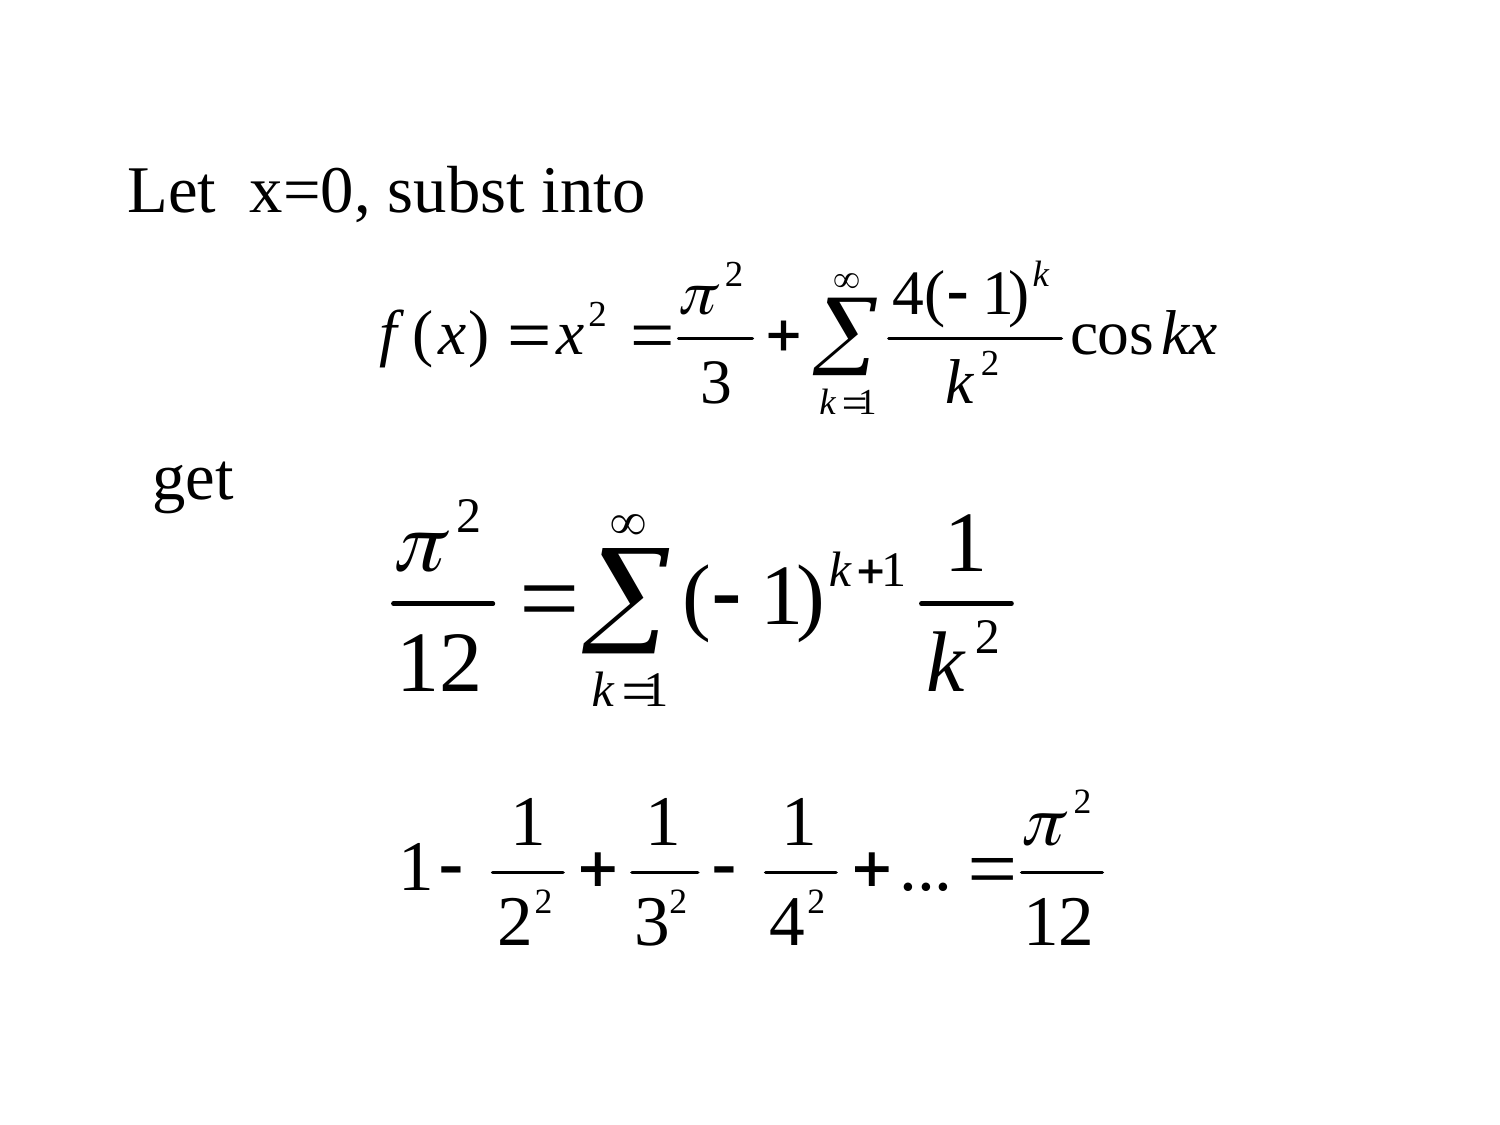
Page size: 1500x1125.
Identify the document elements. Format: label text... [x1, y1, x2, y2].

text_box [387, 487, 1018, 715]
text_box Let x=0, subst into [112, 137, 700, 233]
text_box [362, 249, 1224, 425]
text_box get [137, 425, 300, 521]
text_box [399, 775, 1113, 955]
